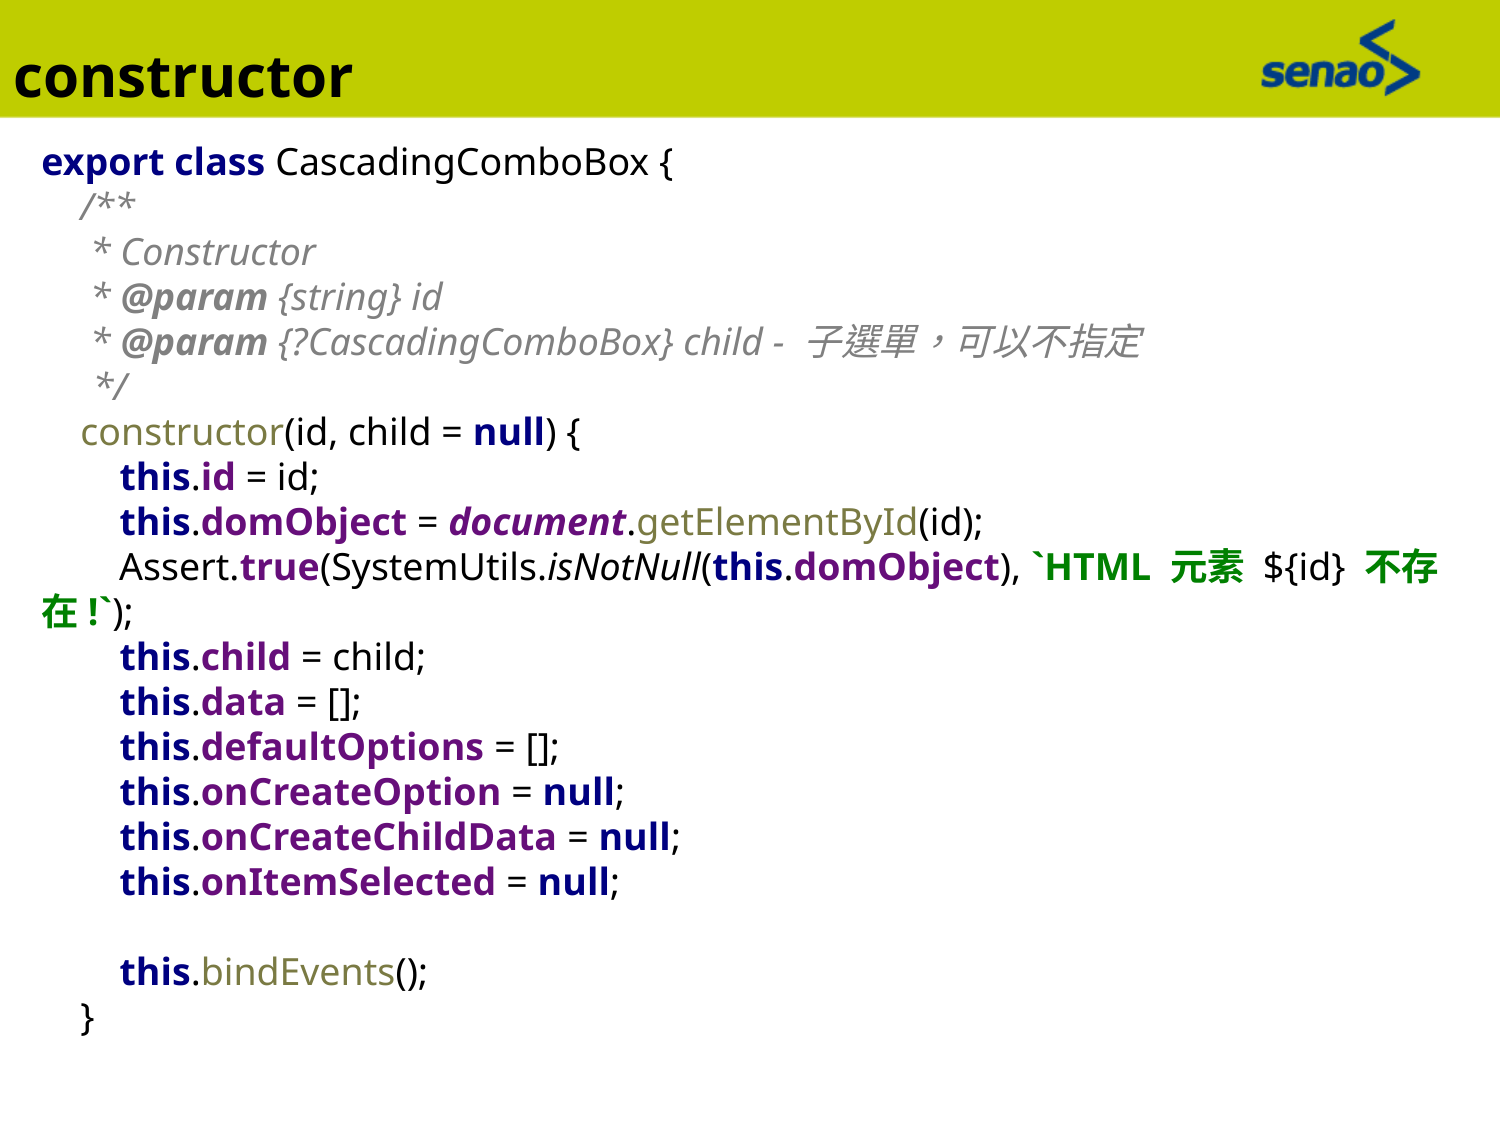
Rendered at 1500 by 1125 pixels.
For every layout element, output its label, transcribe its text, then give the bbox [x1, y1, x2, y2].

text_box export class CascadingComboBox { /** * Constructor * @param {string} id * @param {?CascadingComboBox} child - 子選單，可以不指定 */ constructor(id, child = null) { this.id = id; this.domObject = document.getElementById(id); Assert.true(SystemUtils.isNotNull(this.domObject), `HTML 元素 ${id} 不存在!`); this.child = child; this.data = []; this.defaultOptions = []; this.onCreateOption = null; this.onCreateChildData = null; this.onItemSelected = null; this.bindEvents(); } [26, 130, 1474, 1046]
picture [0, 114, 1500, 1125]
text_box constructor [0, 0, 1500, 114]
